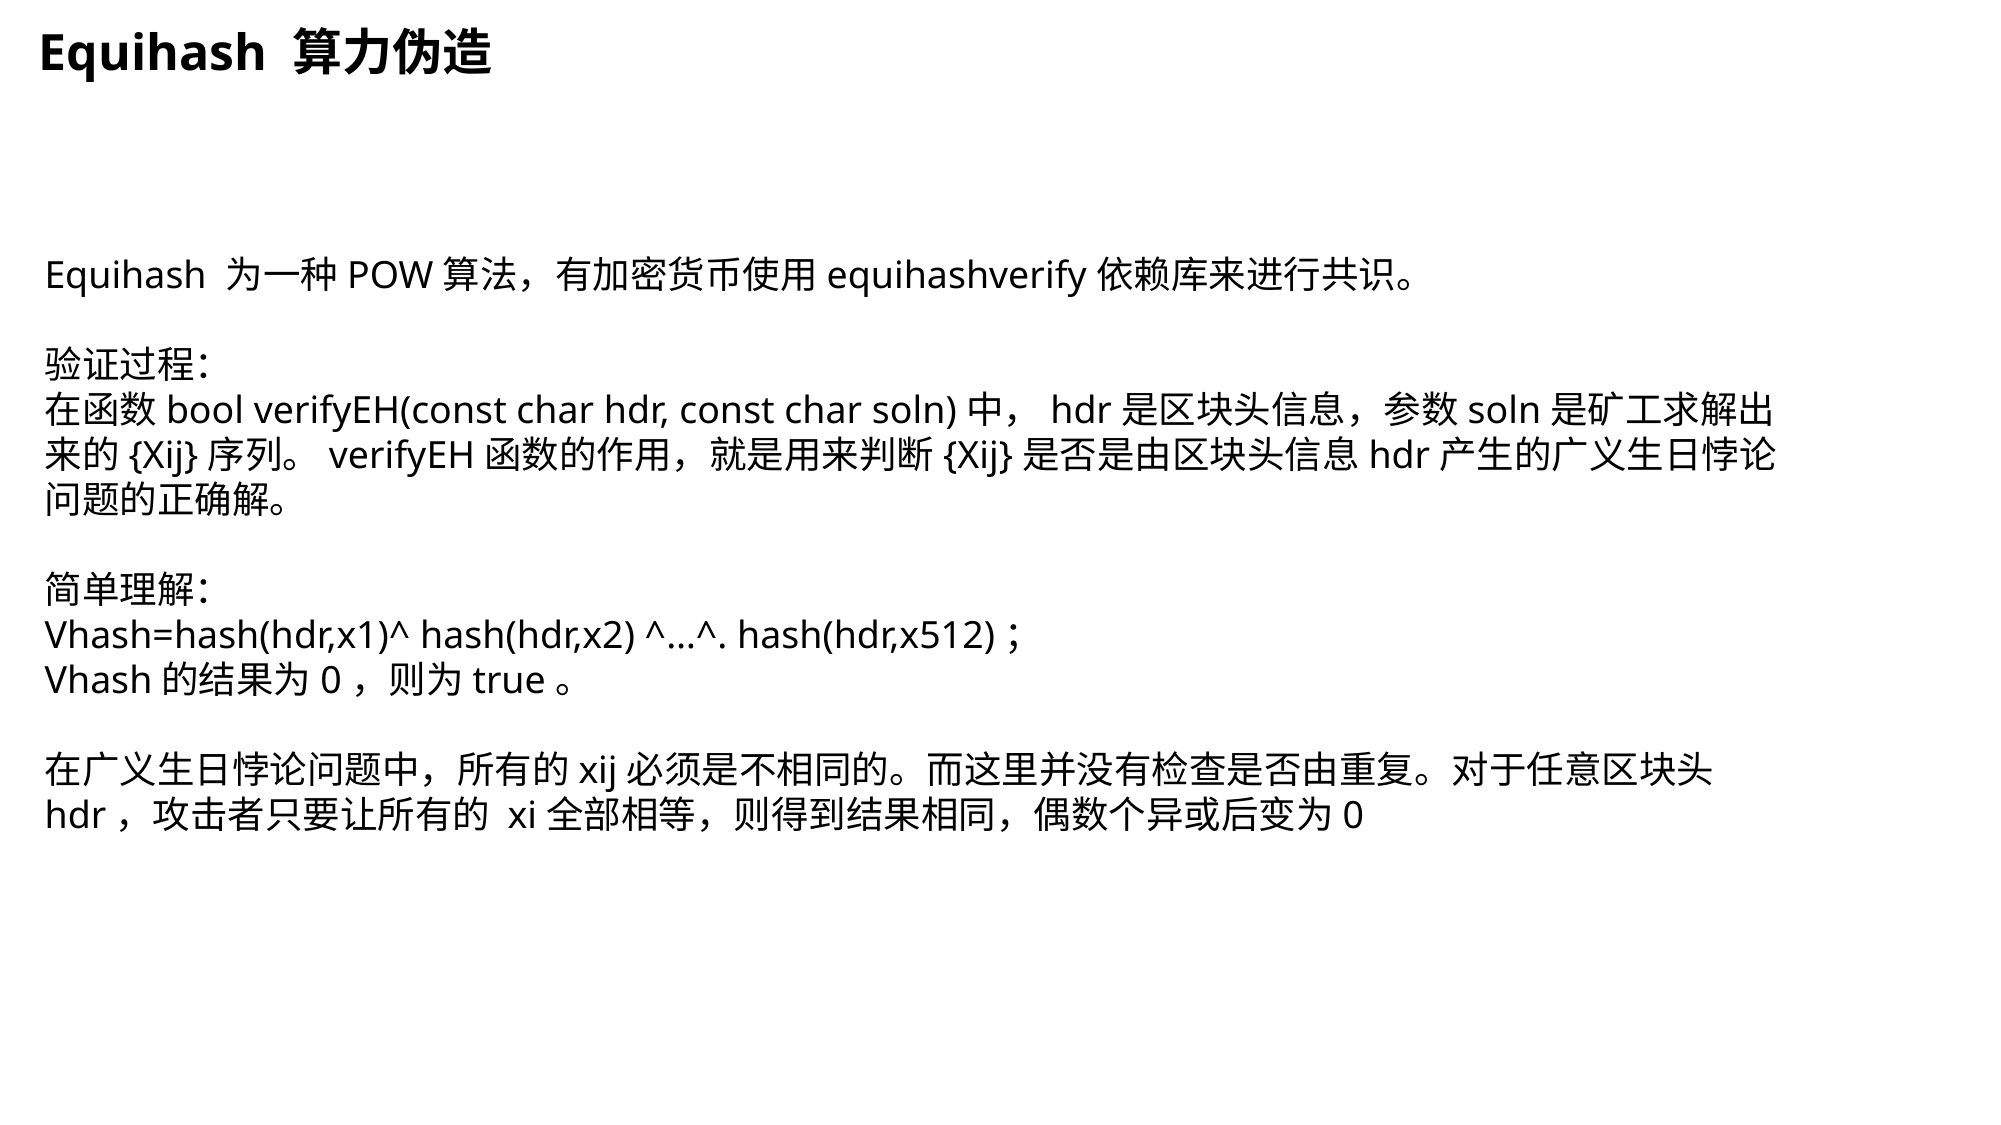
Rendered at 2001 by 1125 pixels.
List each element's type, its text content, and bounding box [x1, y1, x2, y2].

text_box Equihash 算力伪造 [24, 12, 519, 178]
text_box Equihash 为一种POW算法，有加密货币使用equihashverify依赖库来进行共识。 验证过程： 在函数bool verifyEH(const char hdr, const char soln)中，hdr是区块头信息，参数soln是矿工求解出 来的{Xij}序列。verifyEH函数的作用，就是用来判断{Xij}是否是由区块头信息hdr产生的广义生日悖论 问题的正确解。 简单理解： Vhash=hash(hdr,x1)^ hash(hdr,x2) ^…^. hash(hdr,x512)； Vhash的结果为0，则为true。 在广义生日悖论问题中，所有的xij必须是不相同的。而这里并没有检查是否由重复。对于任意区块头 hdr，攻击者只要让所有的 xi全部相等，则得到结果相同，偶数个异或后变为0 [29, 243, 1792, 844]
